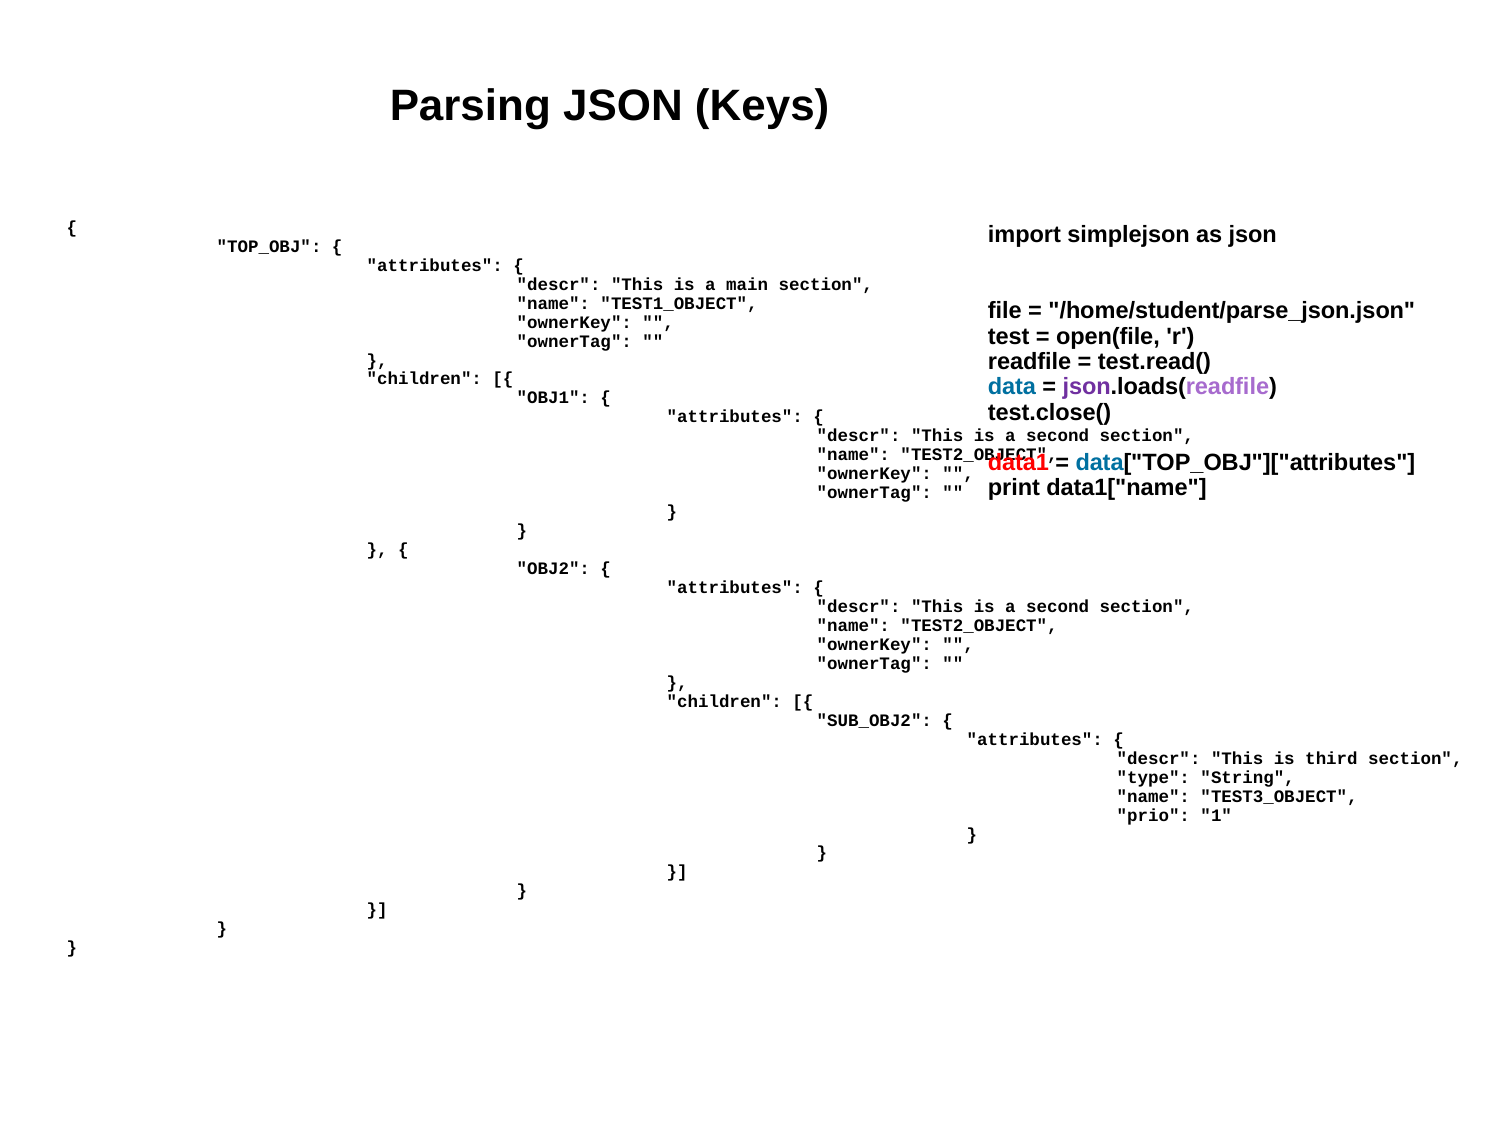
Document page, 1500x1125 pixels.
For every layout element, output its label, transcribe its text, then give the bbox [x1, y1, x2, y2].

text_box { "TOP_OBJ": { "attributes": { "descr": "This is a main section", "name": "TEST1_OBJECT", "ownerKey": "", "ownerTag": "" }, "children": [{ "OBJ1": { "attributes": { "descr": "This is a second section", "name": "TEST2_OBJECT", "ownerKey": "", "ownerTag": "" } } }, { "OBJ2": { "attributes": { "descr": "This is a second section", "name": "TEST2_OBJECT", "ownerKey": "", "ownerTag": "" }, "children": [{ "SUB_OBJ2": { "attributes": { "descr": "This is third section", "type": "String", "name": "TEST3_OBJECT", "prio": "1" } } }] } }] } } [60, 212, 1470, 964]
text_box Parsing JSON (Keys) [383, 76, 837, 136]
text_box import simplejson as json file = "/home/student/parse_json.json" test = open(file, 'r') readfile = test.read() data = json.loads(readfile) test.close() data1 = data["TOP_OBJ"]["attributes"] print data1["name"] [982, 216, 1428, 507]
